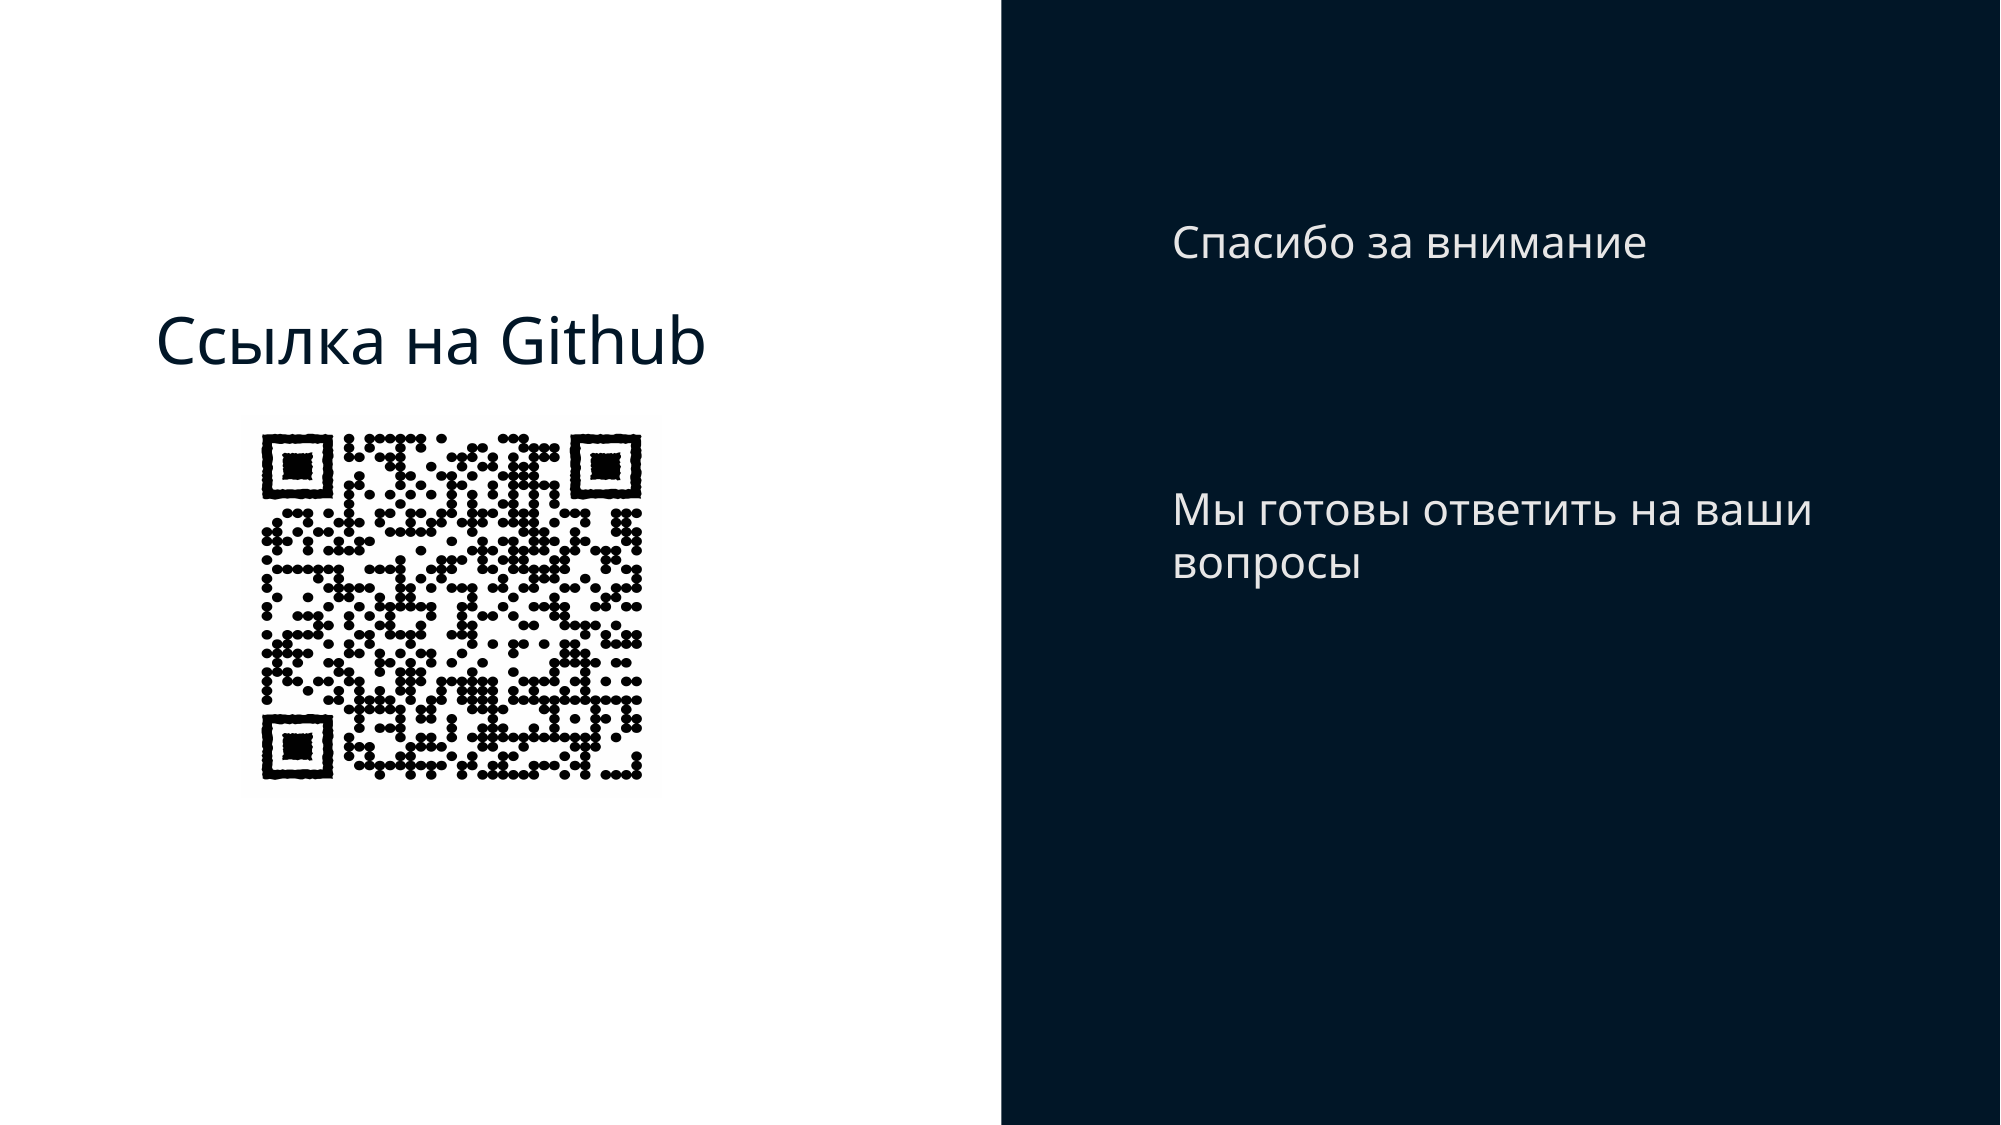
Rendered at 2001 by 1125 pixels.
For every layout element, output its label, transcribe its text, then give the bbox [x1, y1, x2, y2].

text_box Спасибо за внимание Мы готовы ответить на ваши вопросы [1156, 206, 1872, 634]
text_box Ссылка на Github [140, 284, 763, 393]
picture [241, 378, 662, 799]
text_box [1001, 0, 2000, 1125]
